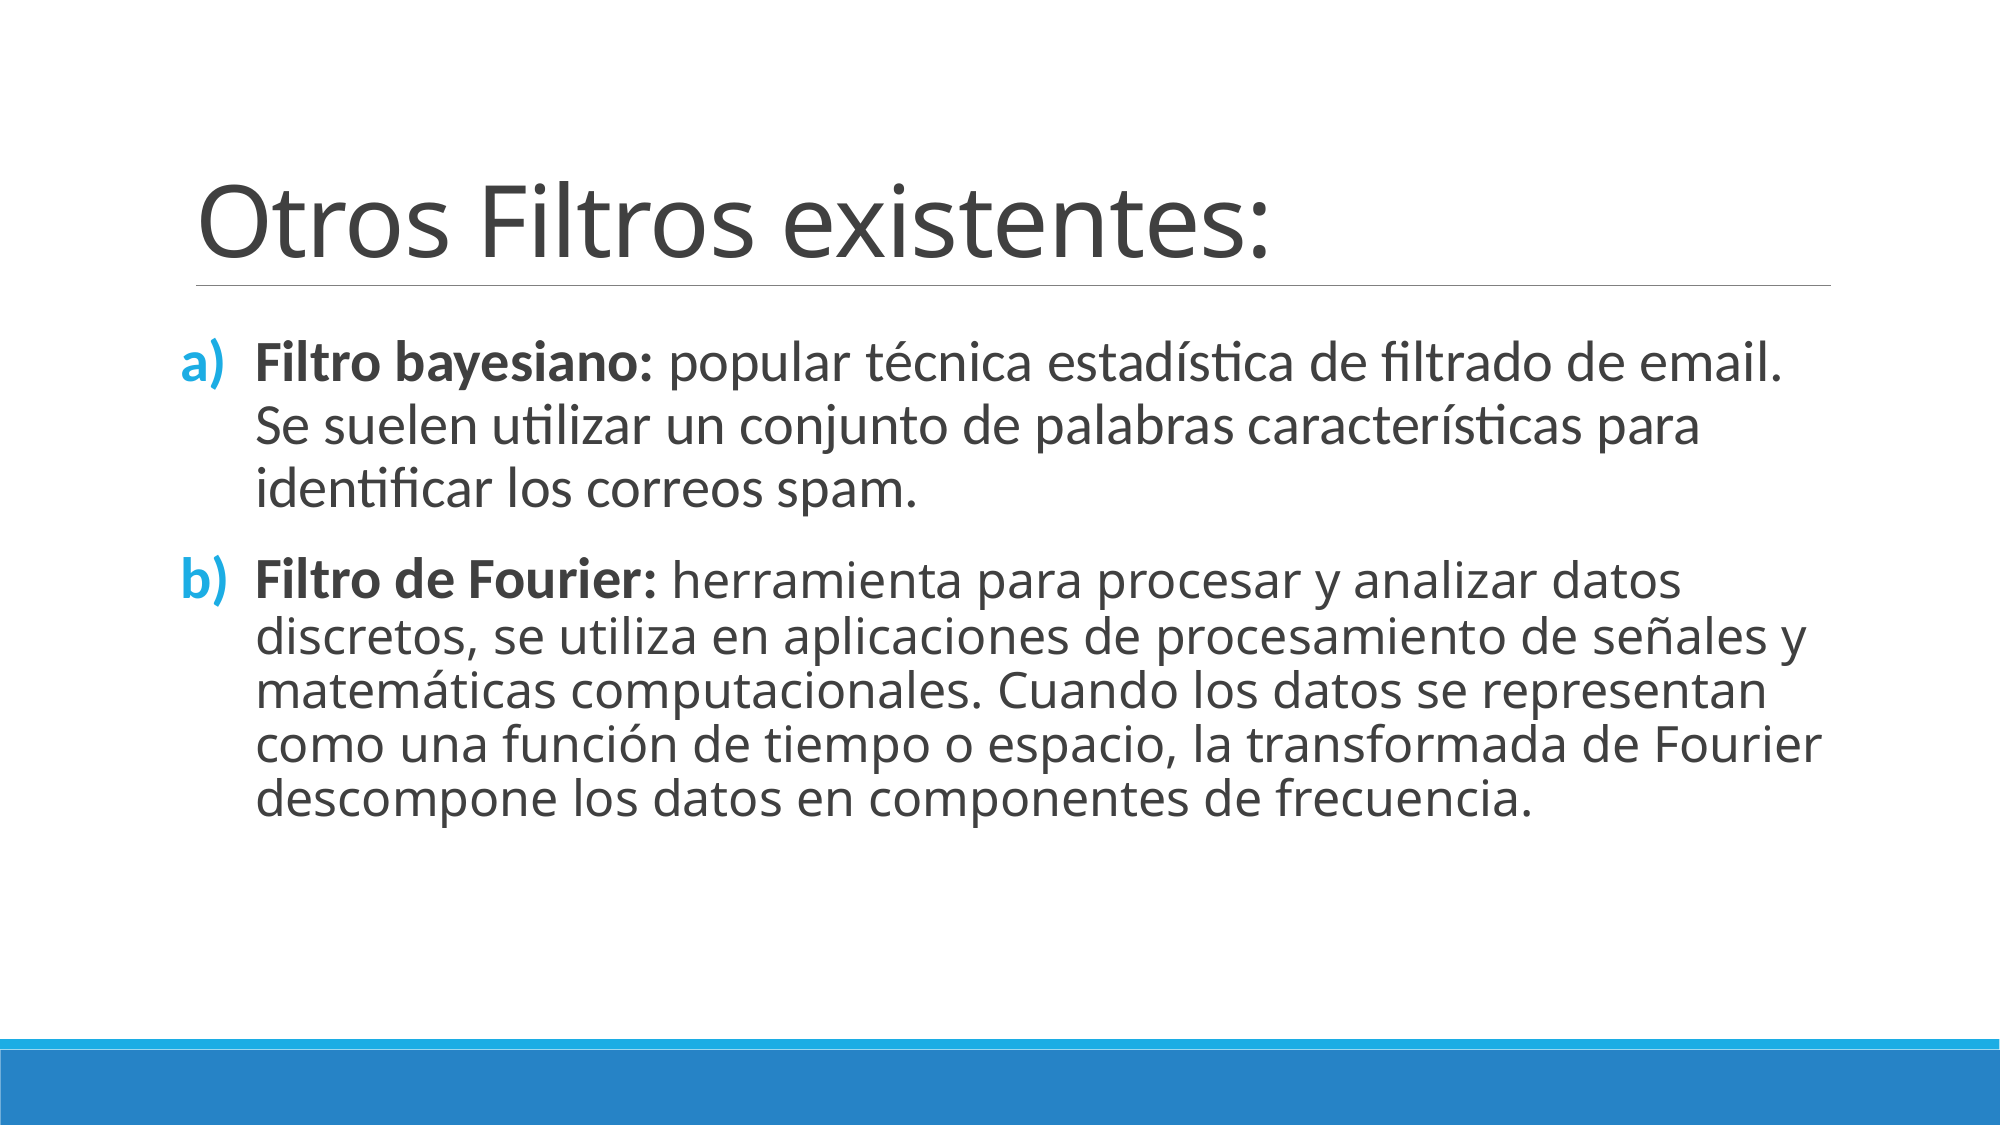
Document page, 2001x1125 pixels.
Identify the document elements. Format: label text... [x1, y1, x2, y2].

list Filtro bayesiano: popular técnica estadística de filtrado de email. Se suelen utilizar un conjunto de palabras características para identificar los correos spam. Filtro de Fourier: herramienta para procesar y analizar datos discretos, se utiliza en aplicaciones de procesamiento de señales y matemáticas computacionales. Cuando los datos se representan como una función de tiempo o espacio, la transformada de Fourier descompone los datos en componentes de frecuencia. [180, 323, 1830, 984]
title Otros Filtros existentes: [180, 47, 1830, 285]
